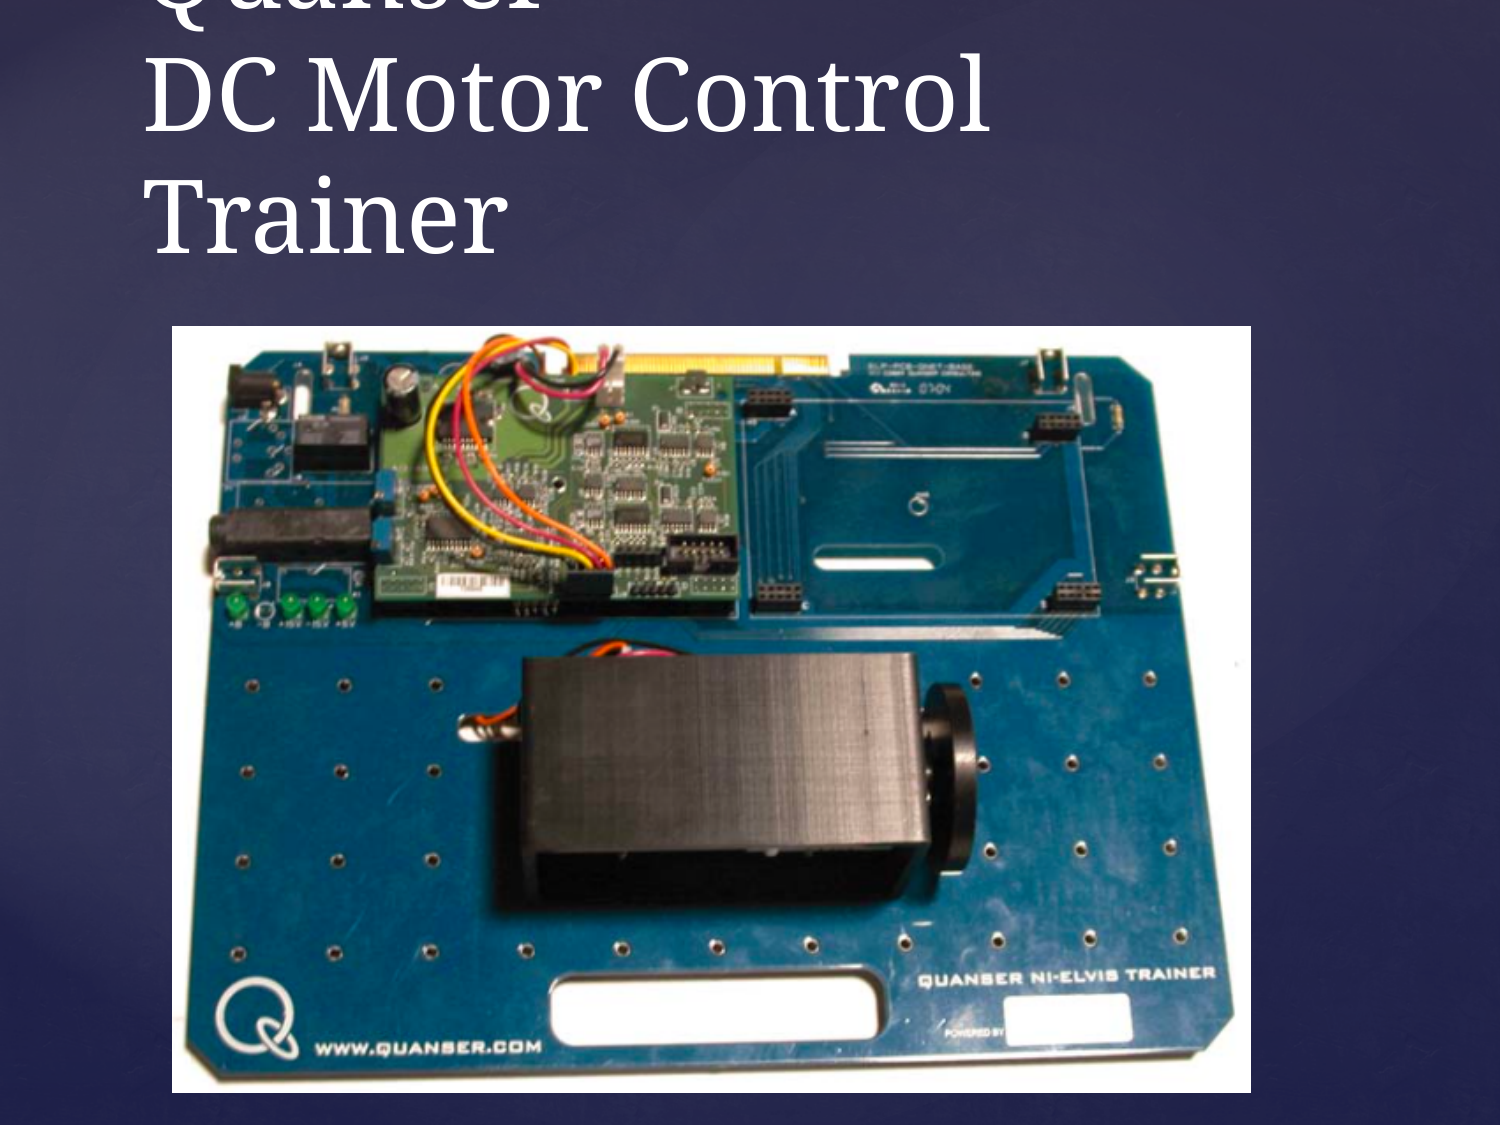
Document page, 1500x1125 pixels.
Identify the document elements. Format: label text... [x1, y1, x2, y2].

title Quanser DC Motor Control Trainer [127, 37, 1365, 282]
picture [171, 326, 1251, 1094]
